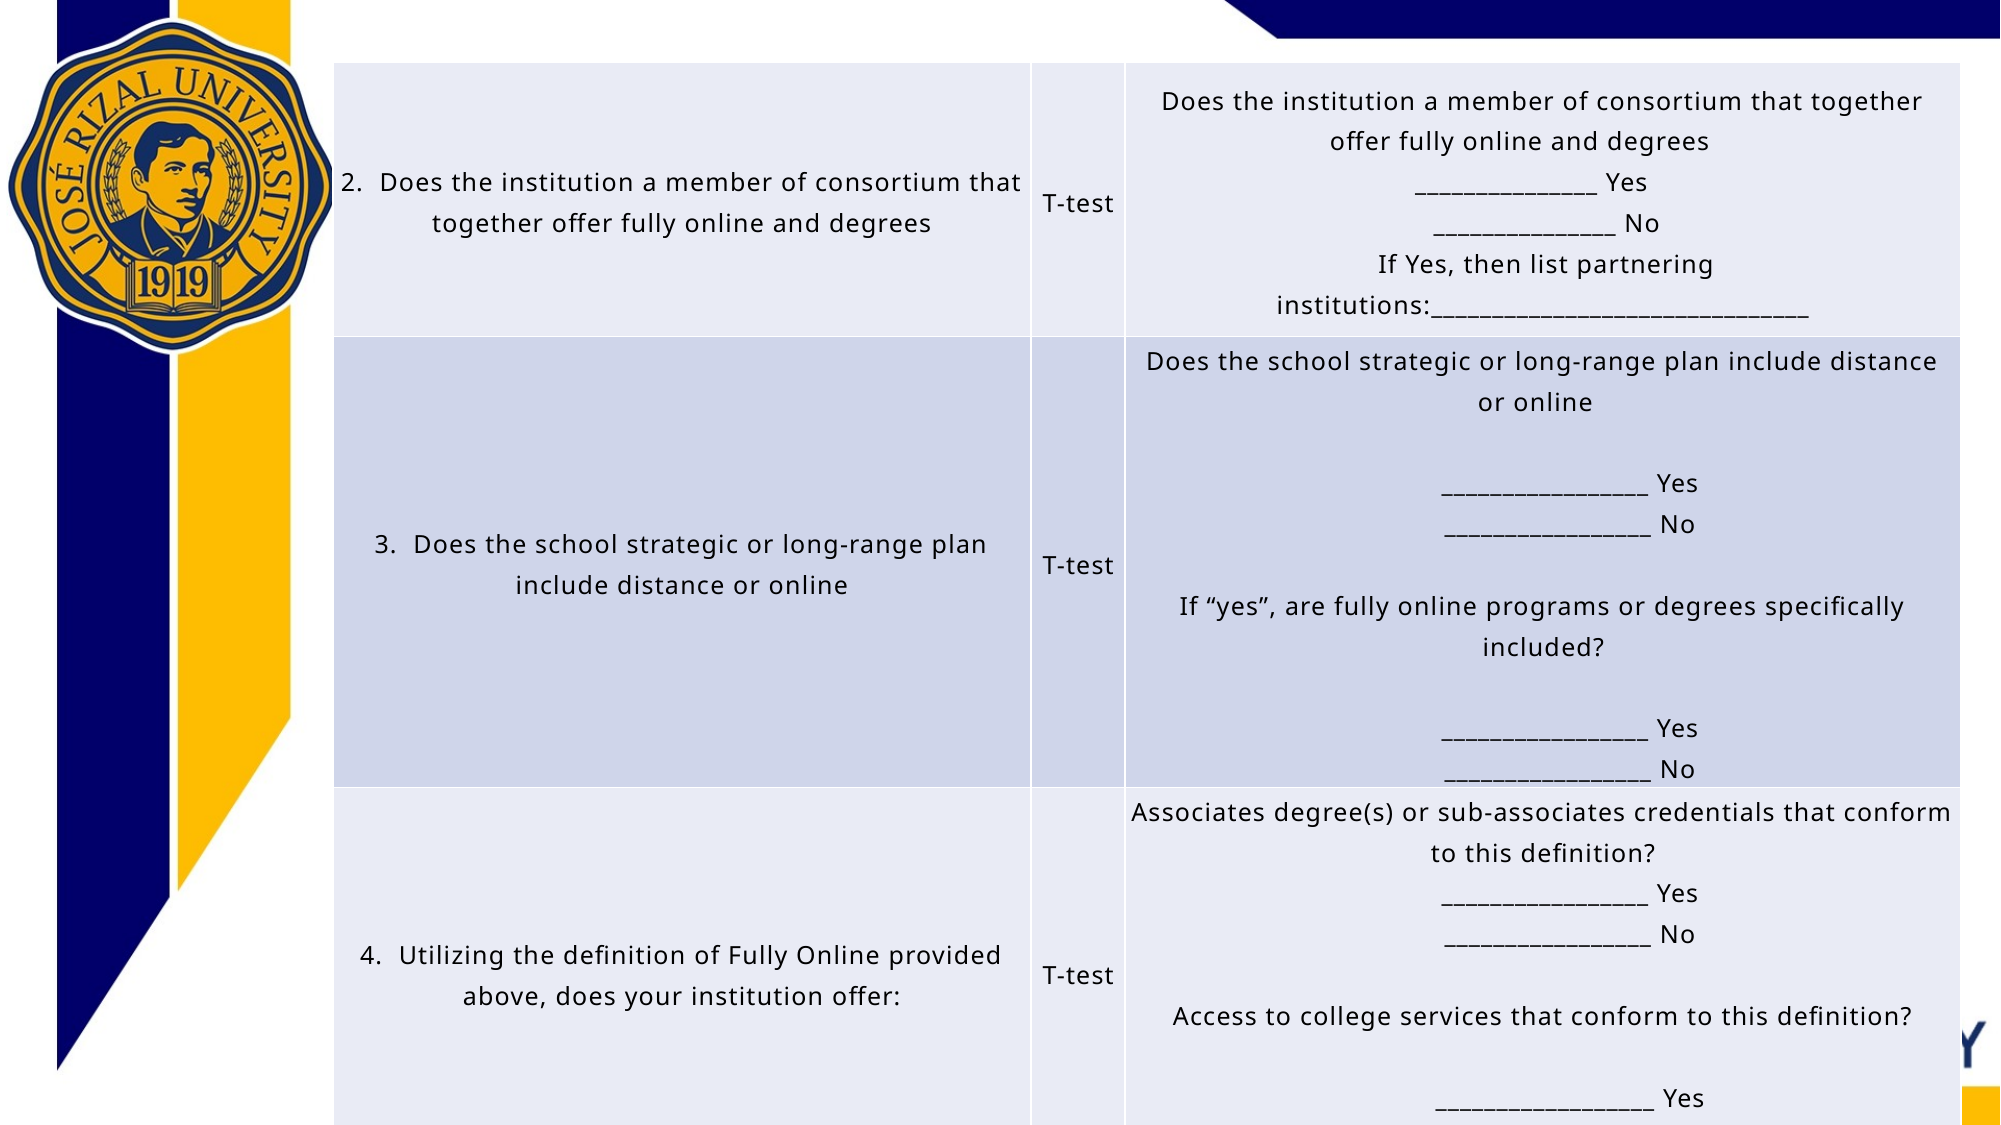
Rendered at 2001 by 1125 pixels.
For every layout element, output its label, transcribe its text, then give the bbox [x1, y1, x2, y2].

table_header T-test [1032, 63, 1124, 336]
table_header Does the institution a member of consortium that together offer fully online and degrees _______________ Yes _______________ No If Yes, then list partnering institutions:_______________________________ [1126, 63, 1960, 336]
table_cell T-test [1032, 788, 1124, 1125]
table_cell 4. Utilizing the definition of Fully Online provided above, does your institution offer: [334, 788, 1030, 1125]
table_cell 3. Does the school strategic or long-range plan include distance or online [334, 337, 1030, 787]
table_cell Does the school strategic or long-range plan include distance or online _________________ Yes _________________ No If “yes”, are fully online programs or degrees specifically included? _________________ Yes _________________ No [1126, 337, 1960, 787]
table_header 2. Does the institution a member of consortium that together offer fully online and degrees [334, 63, 1030, 336]
table_cell T-test [1032, 337, 1124, 787]
table_cell Associates degree(s) or sub-associates credentials that conform to this definition? _________________ Yes _________________ No Access to college services that conform to this definition? __________________ Yes __________________ No [1126, 788, 1960, 1125]
picture [6, 0, 2000, 1125]
